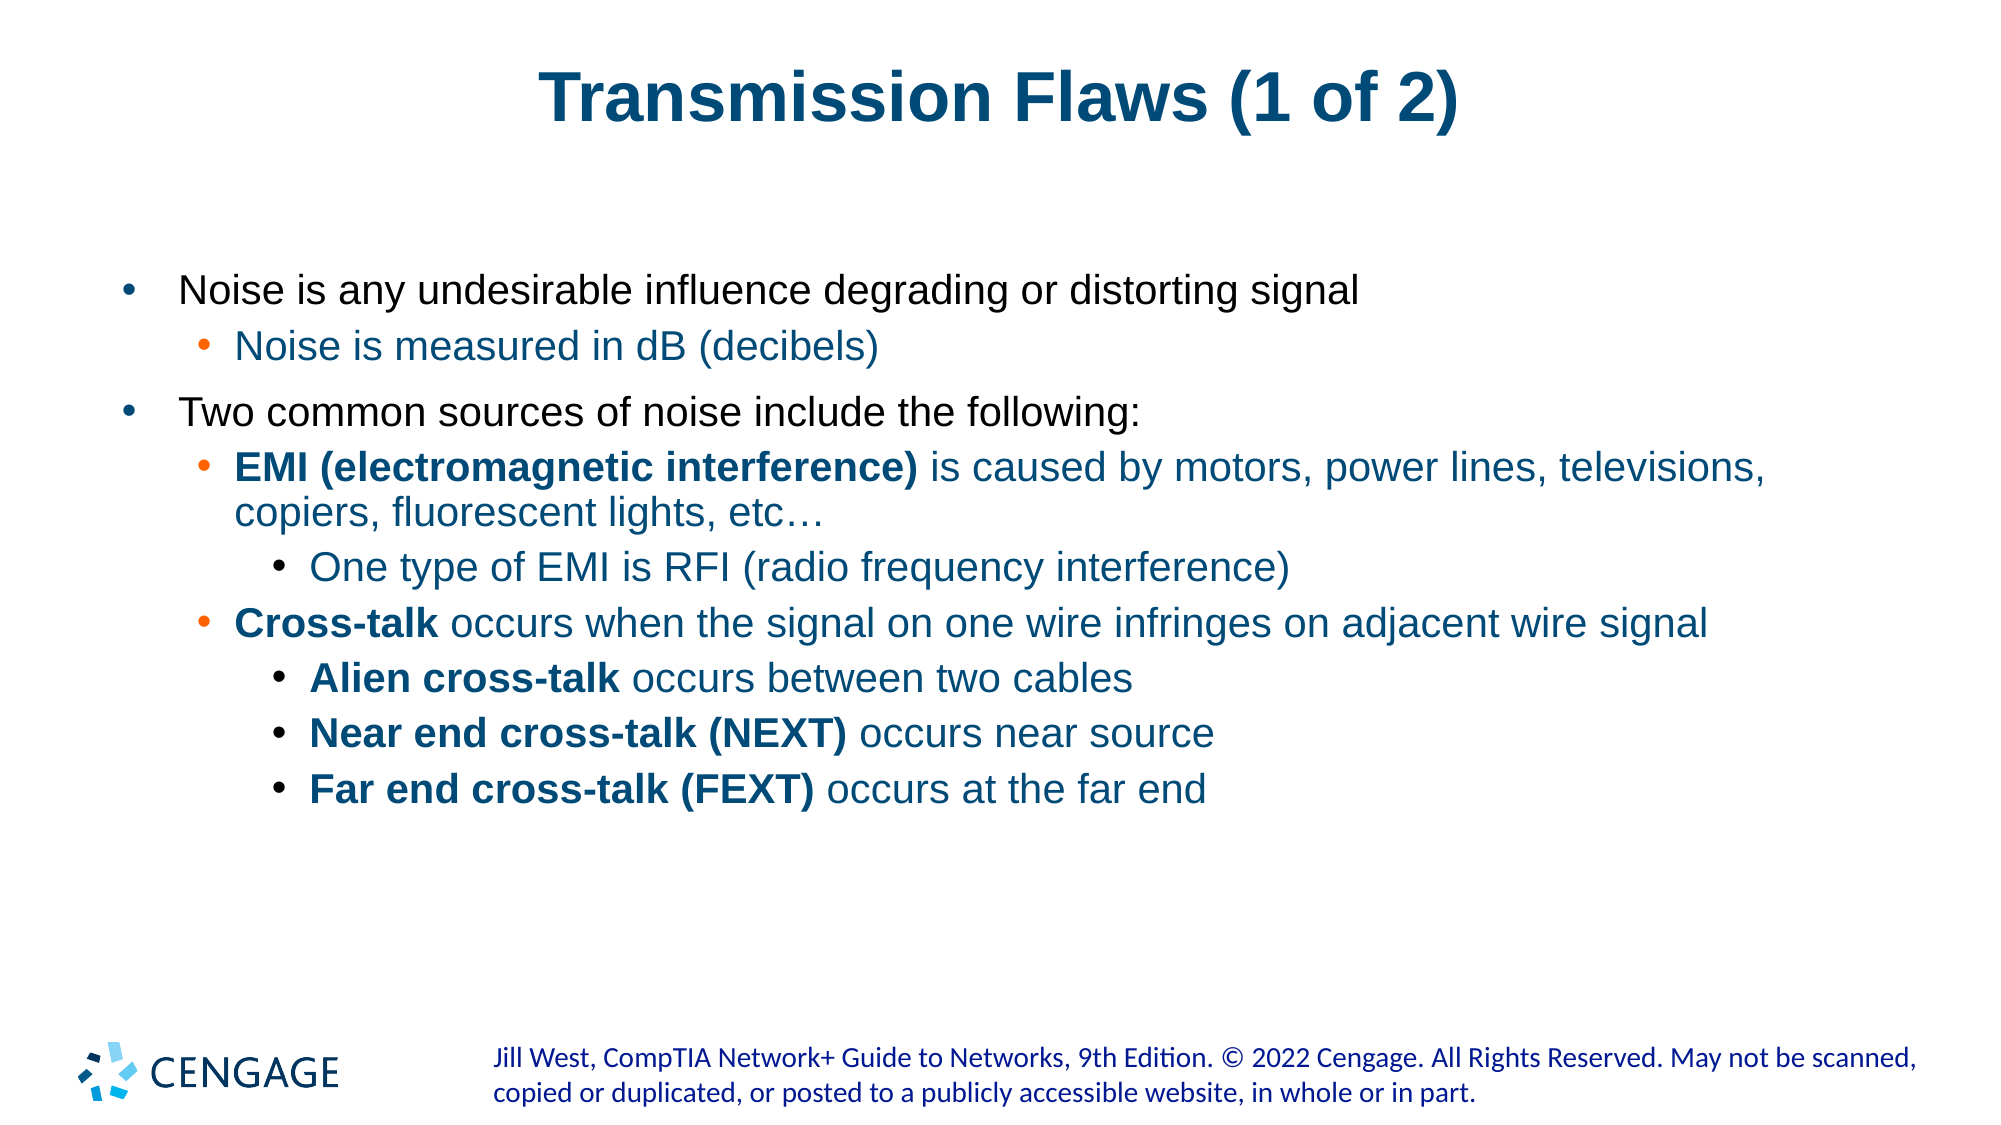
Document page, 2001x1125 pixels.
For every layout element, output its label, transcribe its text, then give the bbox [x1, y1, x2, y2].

list Noise is any undesirable influence degrading or distorting signal Noise is measured in dB (decibels) Two common sources of noise include the following: EMI (electromagnetic interference) is caused by motors, power lines, televisions, copiers, fluorescent lights, etc… One type of EMI is RFI (radio frequency interference) Cross-talk occurs when the signal on one wire infringes on adjacent wire signal Alien cross-talk occurs between two cables Near end cross-talk (NEXT) occurs near source Far end cross-talk (FEXT) occurs at the far end [121, 268, 1880, 990]
title Transmission Flaws (1 of 2) [137, 59, 1863, 171]
picture [78, 1042, 338, 1101]
